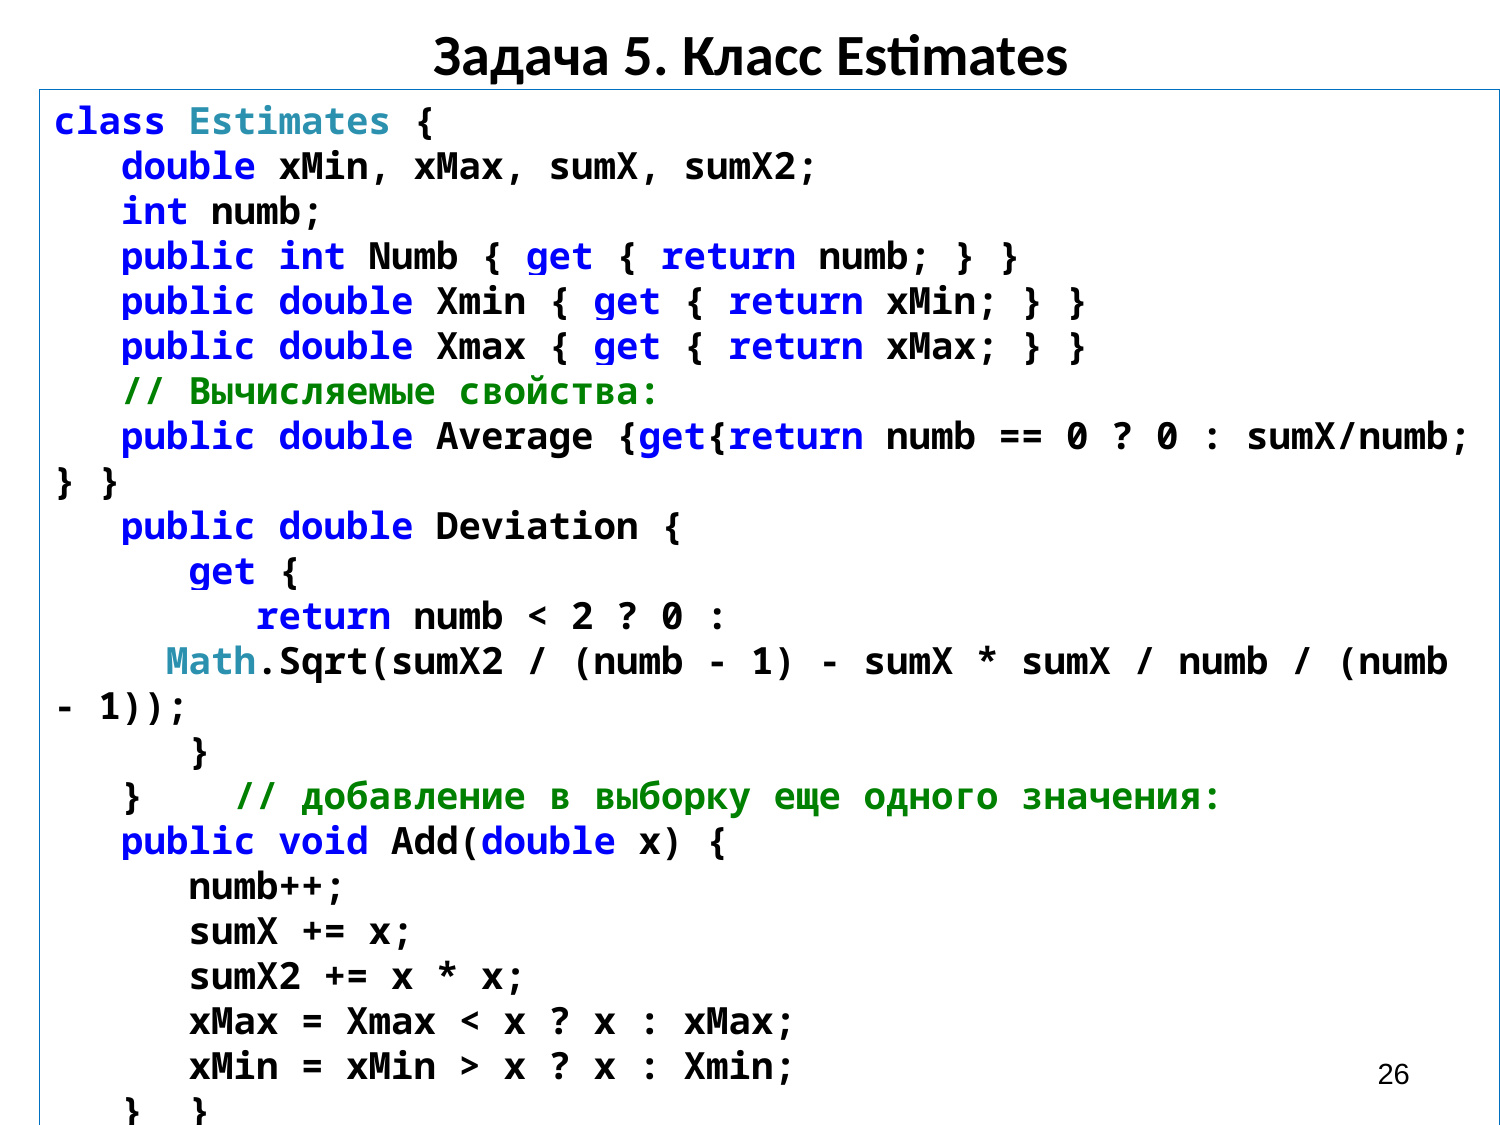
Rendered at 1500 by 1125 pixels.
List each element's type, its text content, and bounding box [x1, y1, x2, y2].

title Задача 5. Класс Estimates [76, 12, 1427, 89]
text_box class Estimates { double xMin, xMax, sumX, sumX2; int numb; public int Numb { get { return numb; } } public double Xmin { get { return xMin; } } public double Xmax { get { return xMax; } } // Вычисляемые свойства: public double Average {get{return numb == 0 ? 0 : sumX/numb; } } public double Deviation { get { return numb < 2 ? 0 : Math.Sqrt(sumX2 / (numb - 1) - sumX * sumX / numb / (numb - 1)); } } // добавление в выборку еще одного значения: public void Add(double x) { numb++; sumX += x; sumX2 += x * x; xMax = Xmax < x ? x : xMax; xMin = xMin > x ? x : Xmin; } } [39, 89, 1500, 1125]
